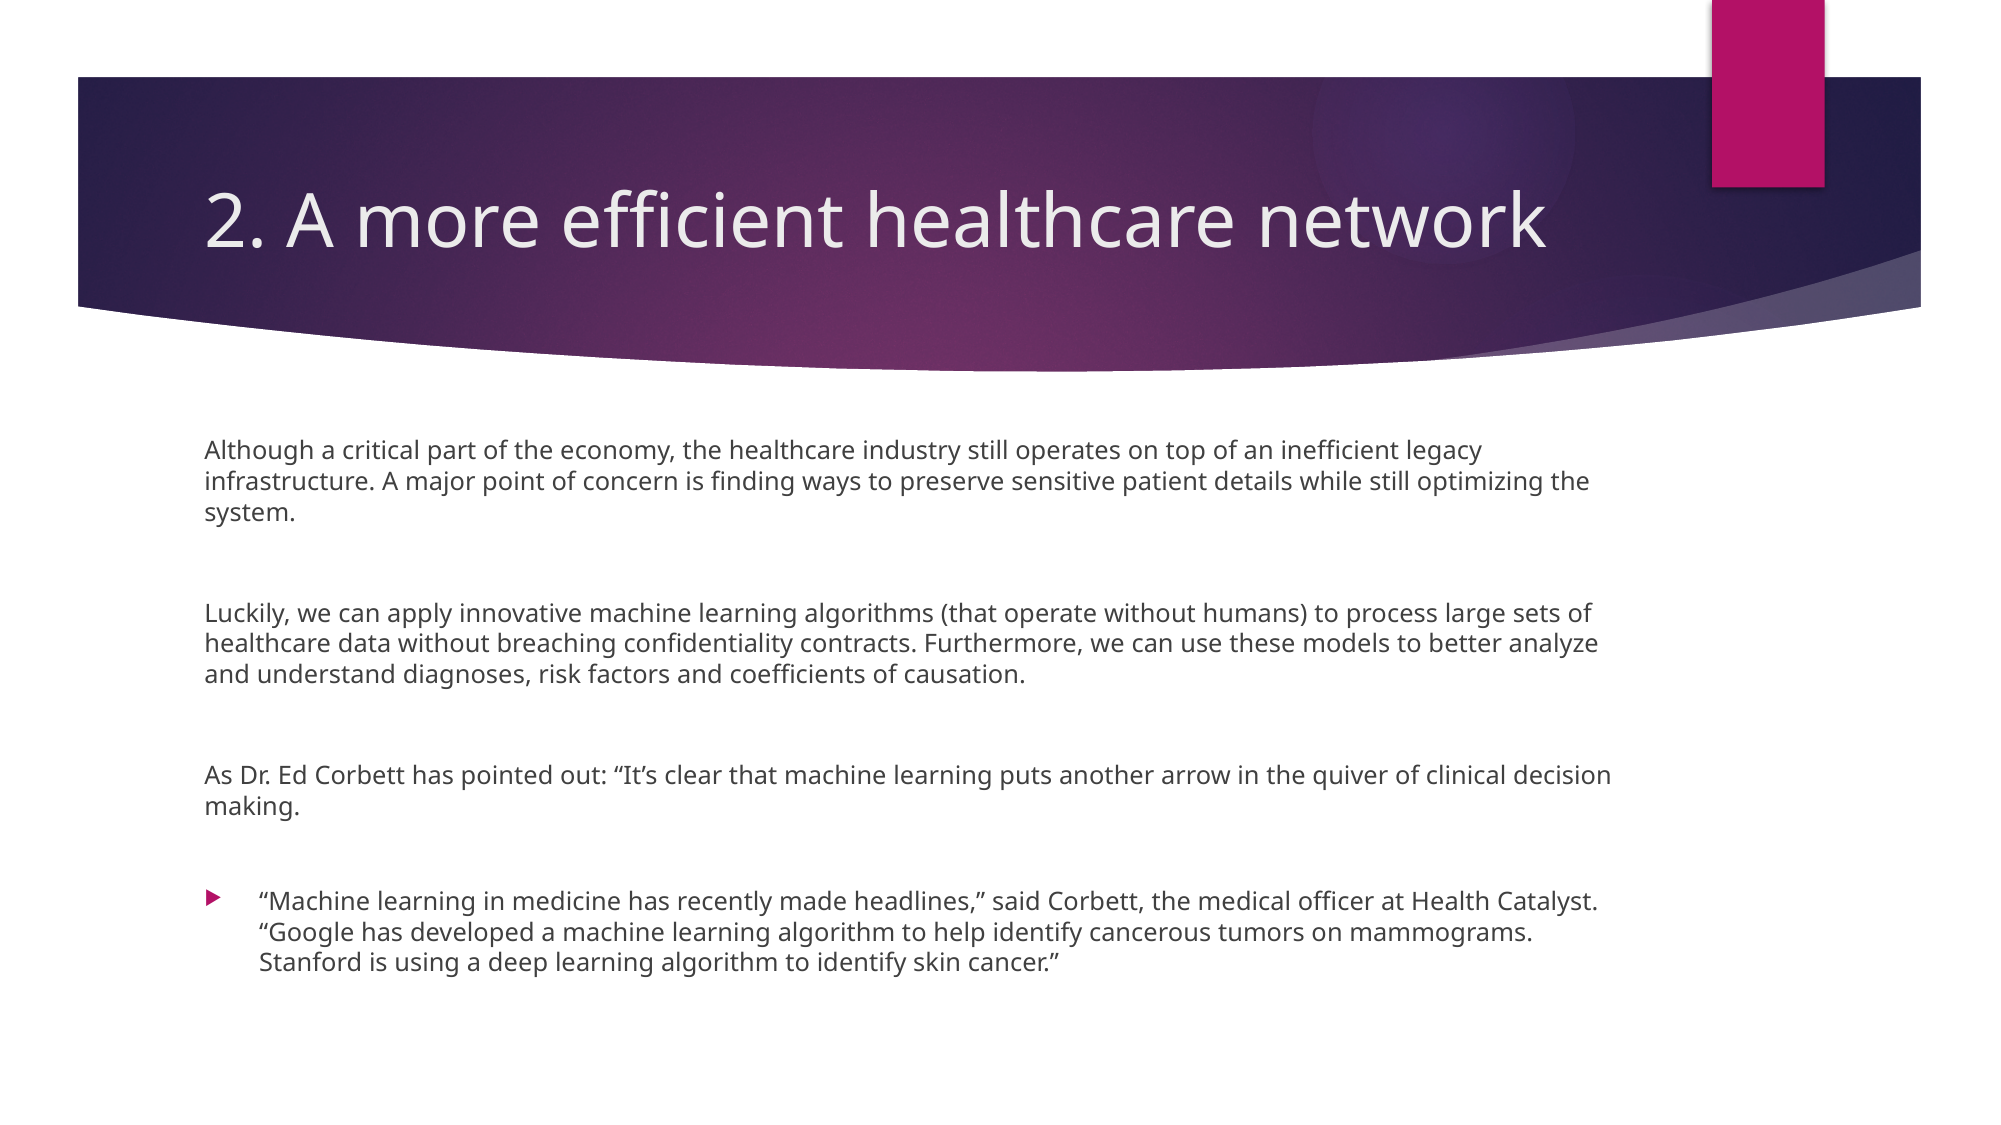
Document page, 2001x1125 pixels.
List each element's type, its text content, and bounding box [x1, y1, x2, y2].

list Although a critical part of the economy, the healthcare industry still operates on top of an inefficient legacy infrastructure. A major point of concern is finding ways to preserve sensitive patient details while still optimizing the system. Luckily, we can apply innovative machine learning algorithms (that operate without humans) to process large sets of healthcare data without breaching confidentiality contracts. Furthermore, we can use these models to better analyze and understand diagnoses, risk factors and coefficients of causation. As Dr. Ed Corbett has pointed out: “It’s clear that machine learning puts another arrow in the quiver of clinical decision making. “Machine learning in medicine has recently made headlines,” said Corbett, the medical officer at Health Catalyst. “Google has developed a machine learning algorithm to help identify cancerous tumors on mammograms. Stanford is using a deep learning algorithm to identify skin cancer.” [189, 427, 1638, 988]
title 2. A more efficient healthcare network [189, 159, 1627, 276]
